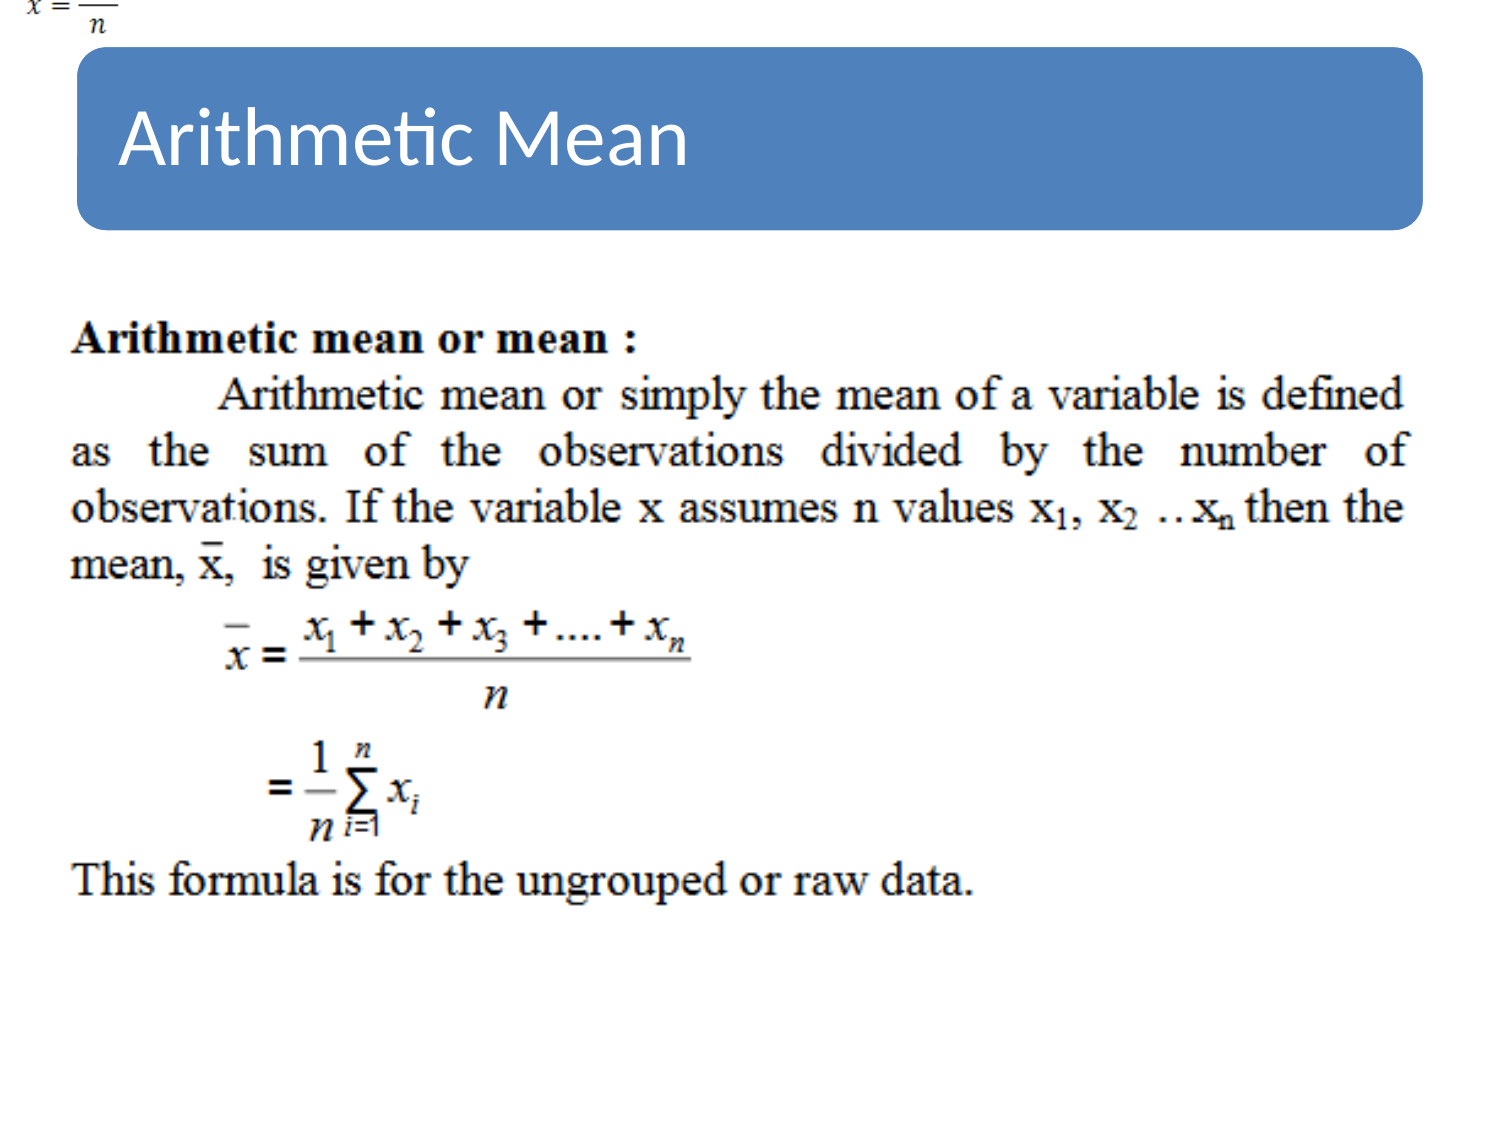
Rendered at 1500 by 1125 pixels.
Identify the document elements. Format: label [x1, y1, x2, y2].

picture [25, 0, 120, 35]
text_box [74, 44, 1426, 233]
picture [62, 312, 1427, 913]
